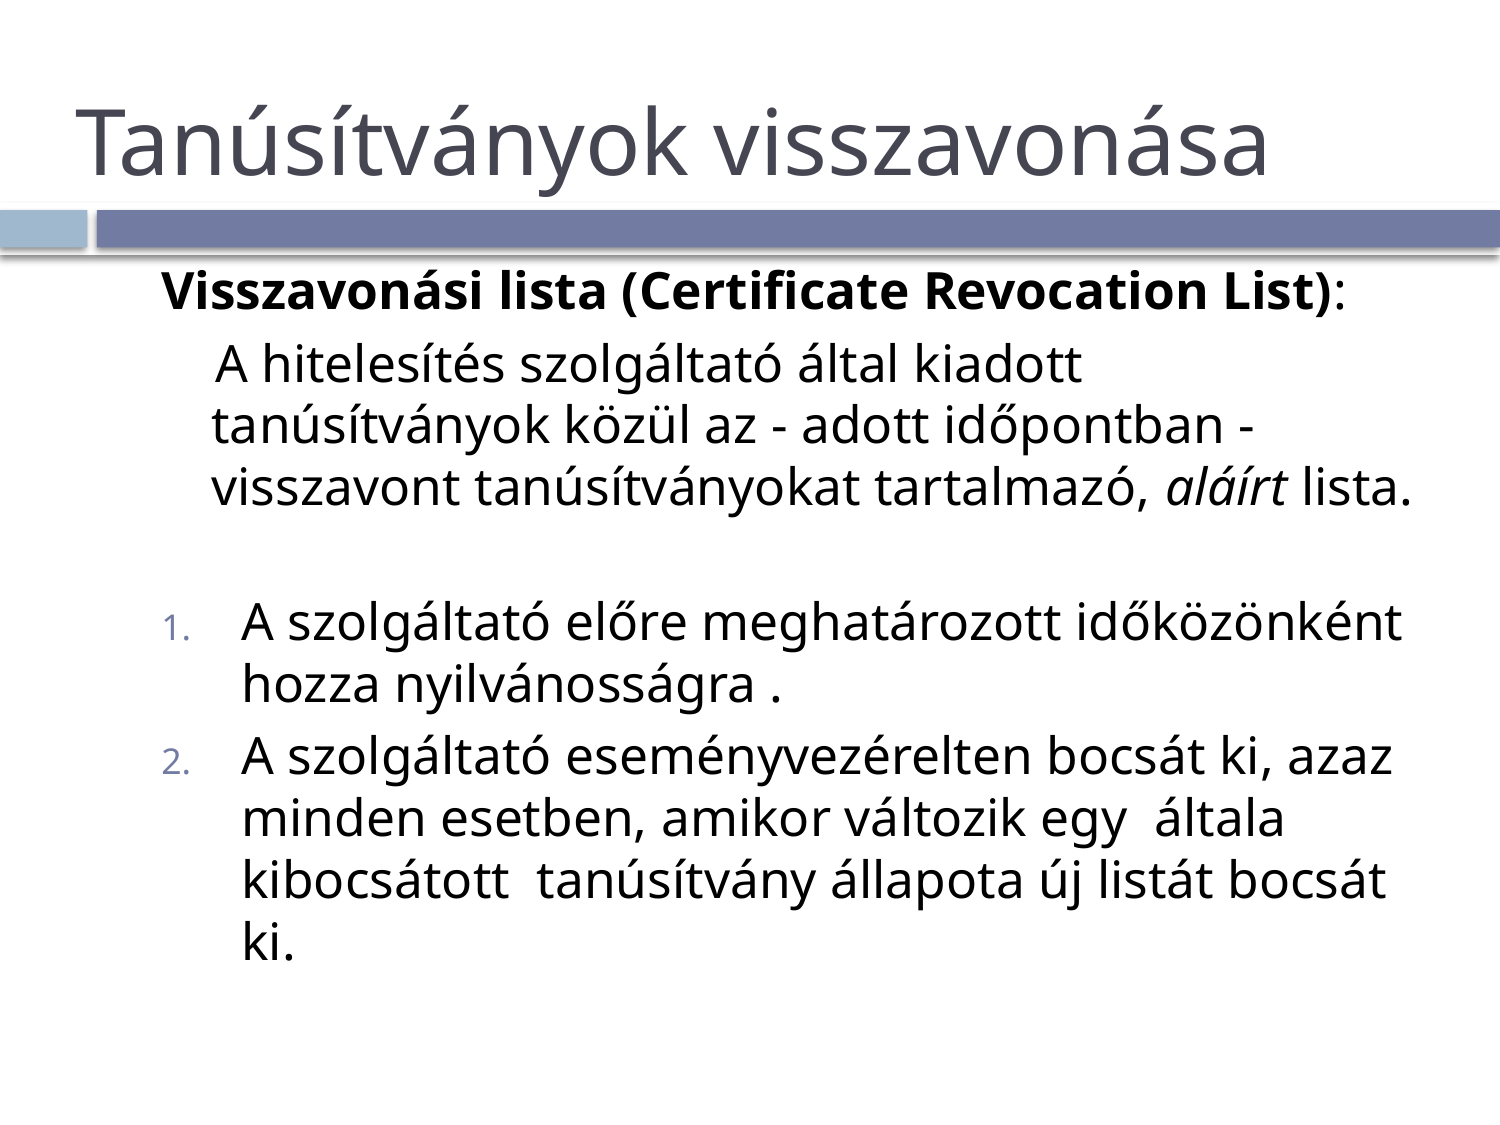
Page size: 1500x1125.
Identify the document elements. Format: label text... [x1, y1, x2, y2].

title Tanúsítványok visszavonása [75, 51, 1426, 227]
list Visszavonási lista (Certificate Revocation List): A hitelesítés szolgáltató által kiadott tanúsítványok közül az - adott időpontban - visszavont tanúsítványokat tartalmazó, aláírt lista. A szolgáltató előre meghatározott időközönként hozza nyilvánosságra . A szolgáltató eseményvezérelten bocsát ki, azaz minden esetben, amikor változik egy általa kibocsátott tanúsítvány állapota új listát bocsát ki. [82, 257, 1433, 1018]
